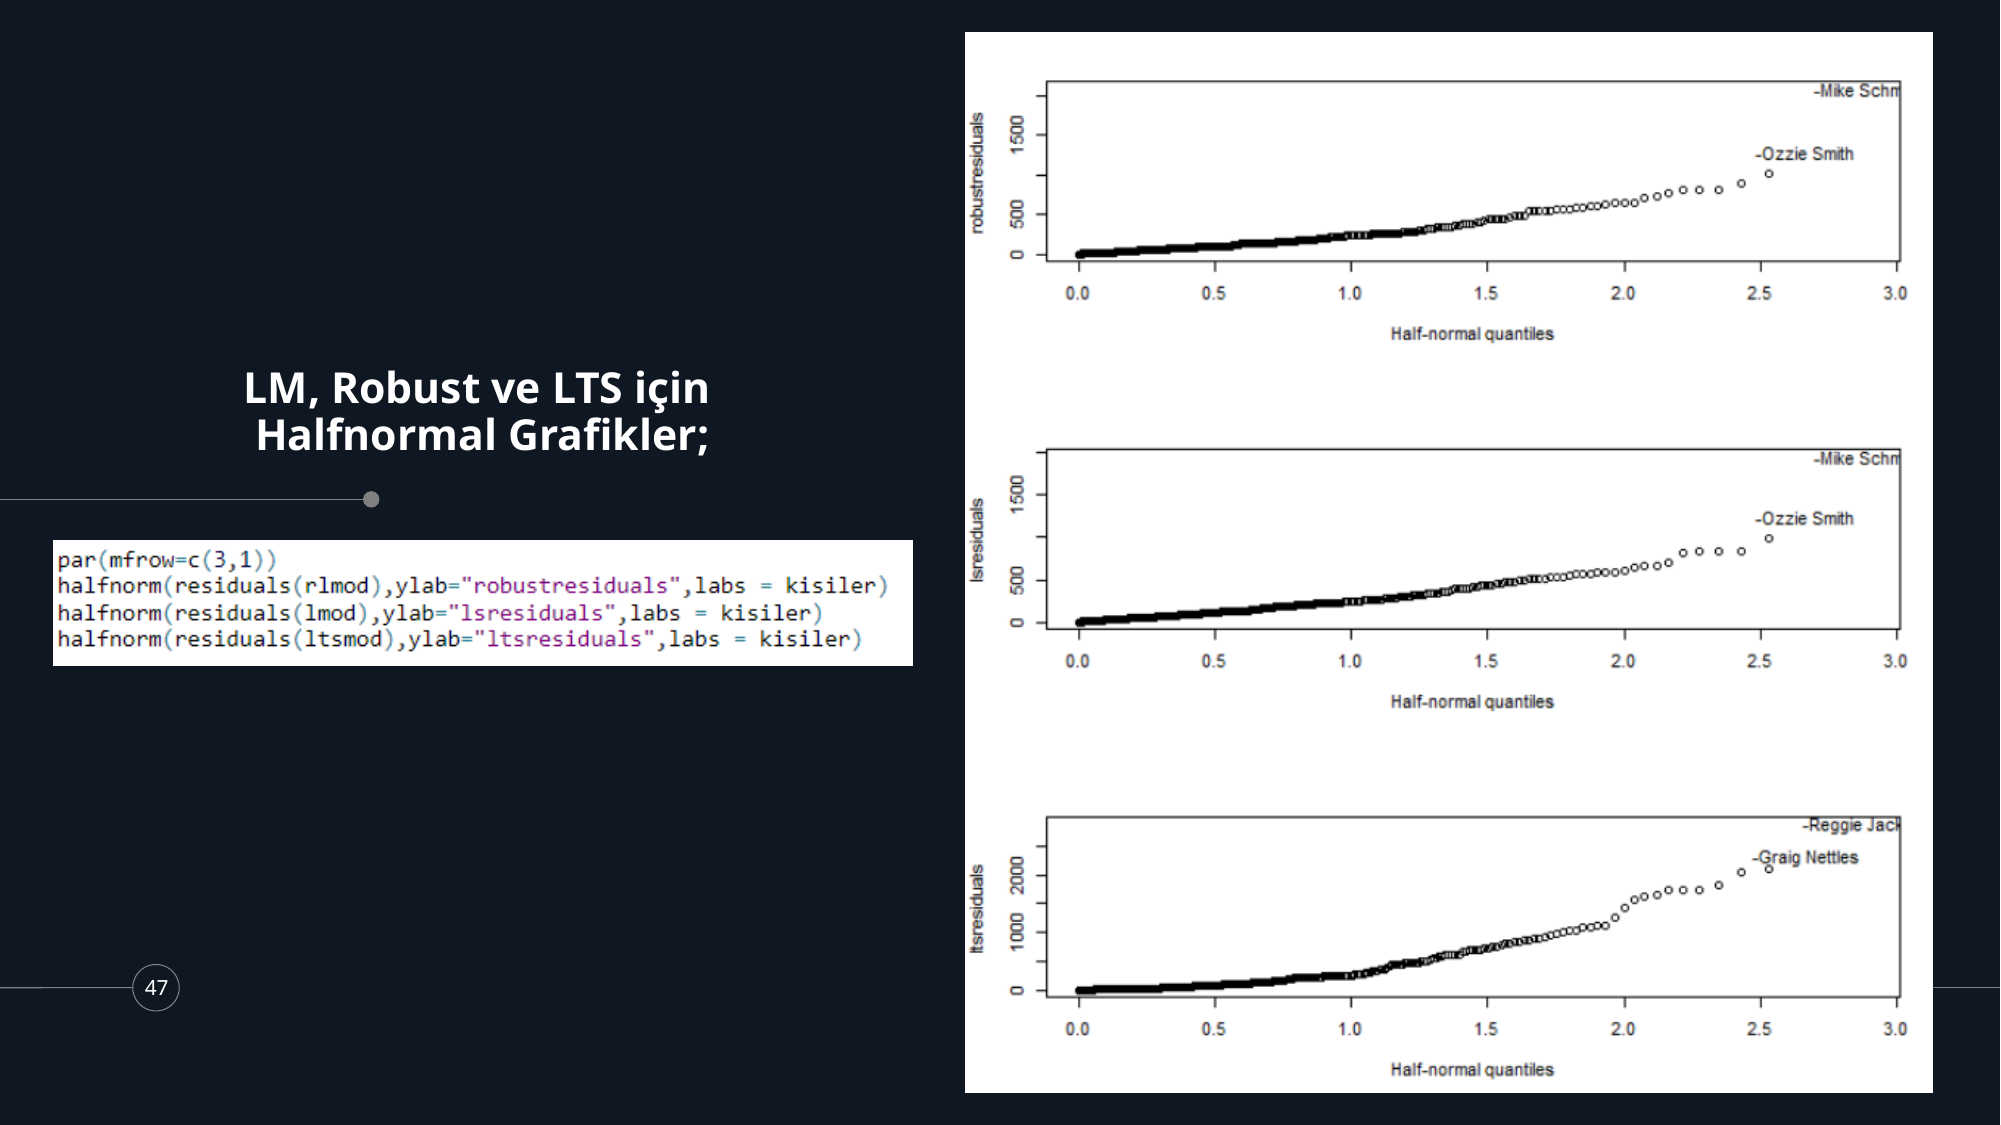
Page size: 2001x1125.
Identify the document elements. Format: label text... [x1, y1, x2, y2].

title LM, Robust ve LTS için Halfnormal Grafikler; [41, 365, 925, 460]
slide_number 47 [127, 964, 186, 1014]
picture [965, 32, 1933, 1093]
picture [52, 540, 913, 666]
